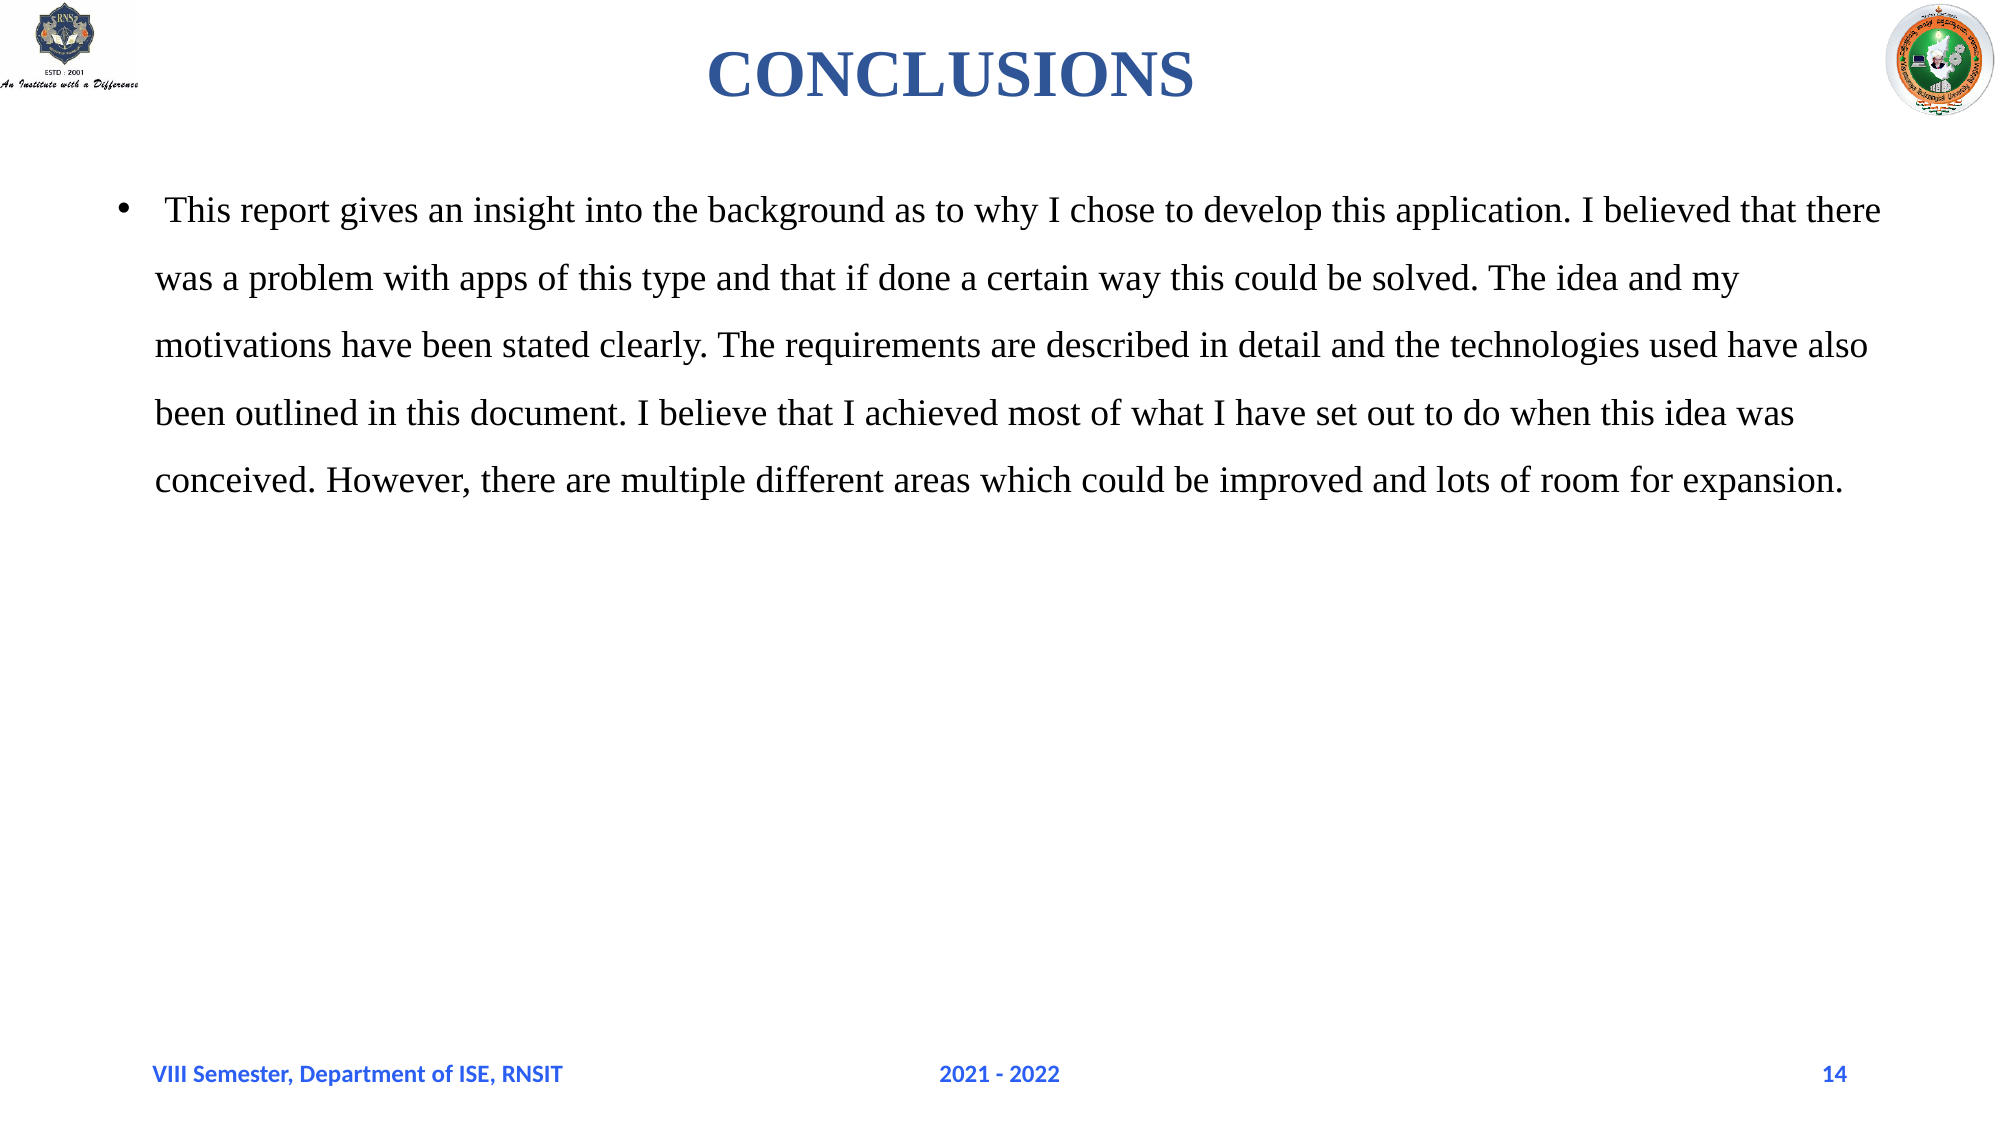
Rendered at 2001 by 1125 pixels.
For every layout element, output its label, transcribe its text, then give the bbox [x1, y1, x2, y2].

picture [1882, 2, 1997, 117]
footer 2021 - 2022 [662, 1042, 1338, 1103]
slide_number VIII Semester, Department of ISE, RNSIT [137, 1042, 662, 1103]
slide_number 14 [1412, 1042, 1863, 1103]
title CONCLUSIONS [338, 31, 1564, 149]
picture [0, 0, 138, 90]
list This report gives an insight into the background as to why I chose to develop this application. I believed that there was a problem with apps of this type and that if done a certain way this could be solved. The idea and my motivations have been stated clearly. The requirements are described in detail and the technologies used have also been outlined in this document. I believe that I achieved most of what I have set out to do when this idea was conceived. However, there are multiple different areas which could be improved and lots of room for expansion. [102, 154, 1922, 1024]
